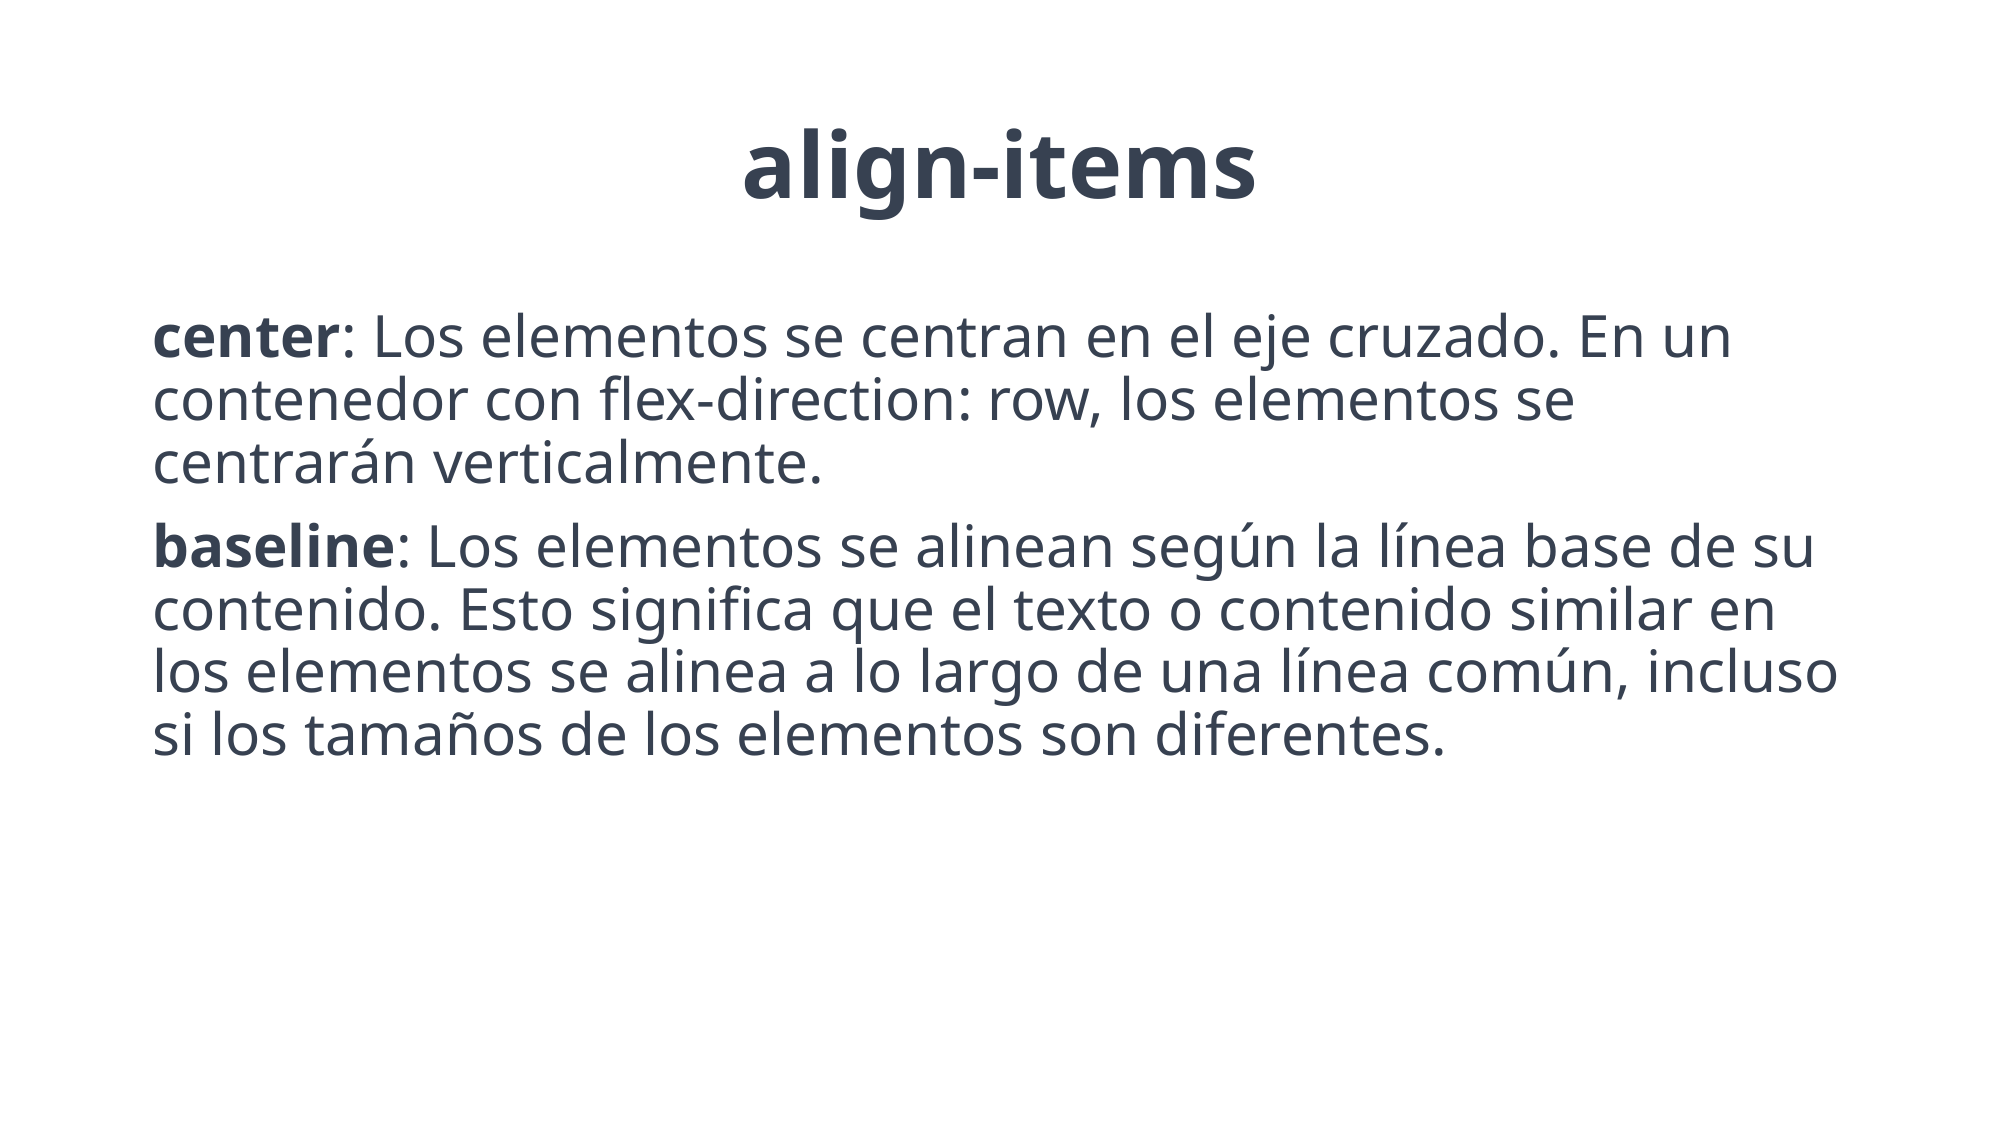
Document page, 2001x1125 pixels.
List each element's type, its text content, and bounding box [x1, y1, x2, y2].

title align-items [137, 59, 1863, 278]
list center: Los elementos se centran en el eje cruzado. En un contenedor con flex-direction: row, los elementos se centrarán verticalmente. baseline: Los elementos se alinean según la línea base de su contenido. Esto significa que el texto o contenido similar en los elementos se alinea a lo largo de una línea común, incluso si los tamaños de los elementos son diferentes. [137, 299, 1863, 1014]
